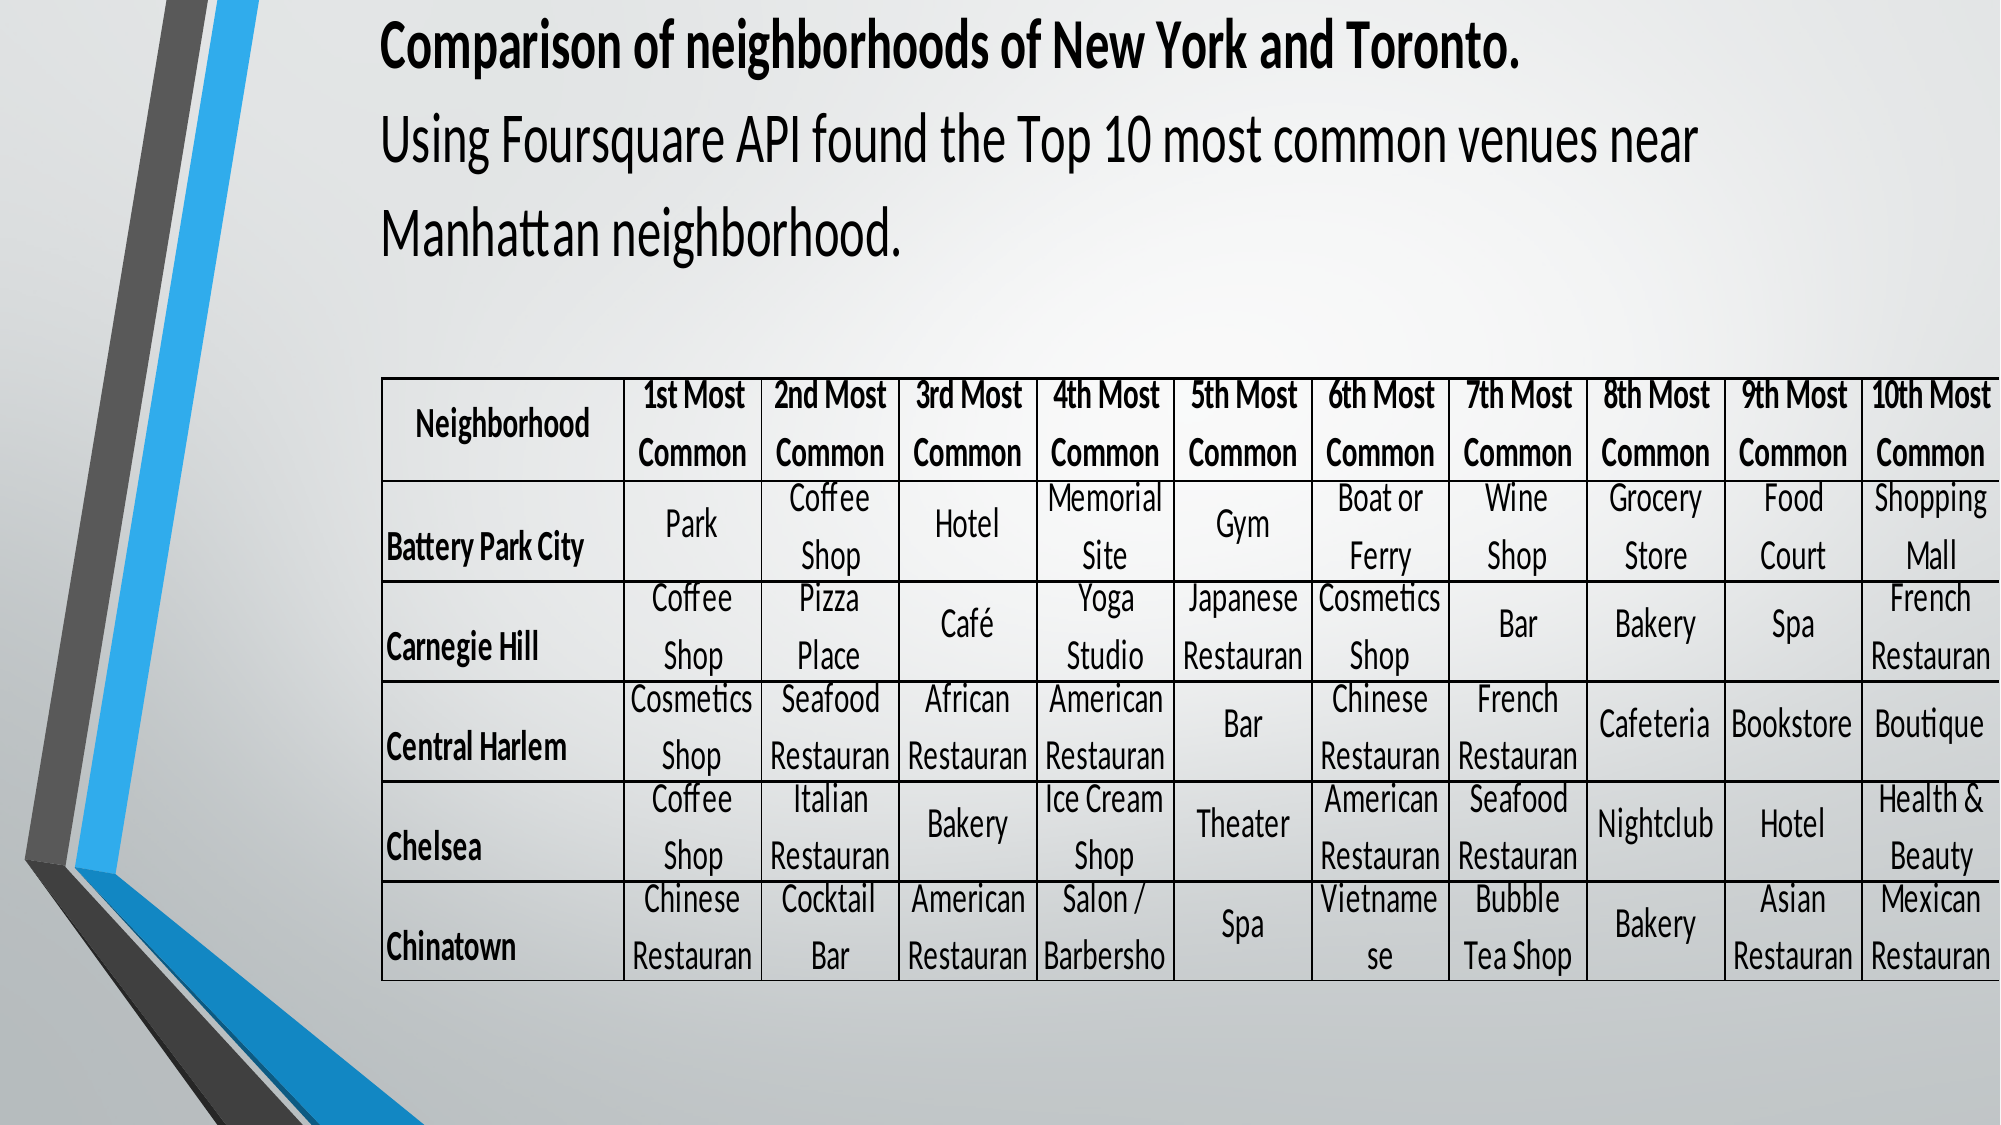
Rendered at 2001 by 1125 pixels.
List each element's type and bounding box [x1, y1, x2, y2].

picture [255, 0, 2000, 1125]
